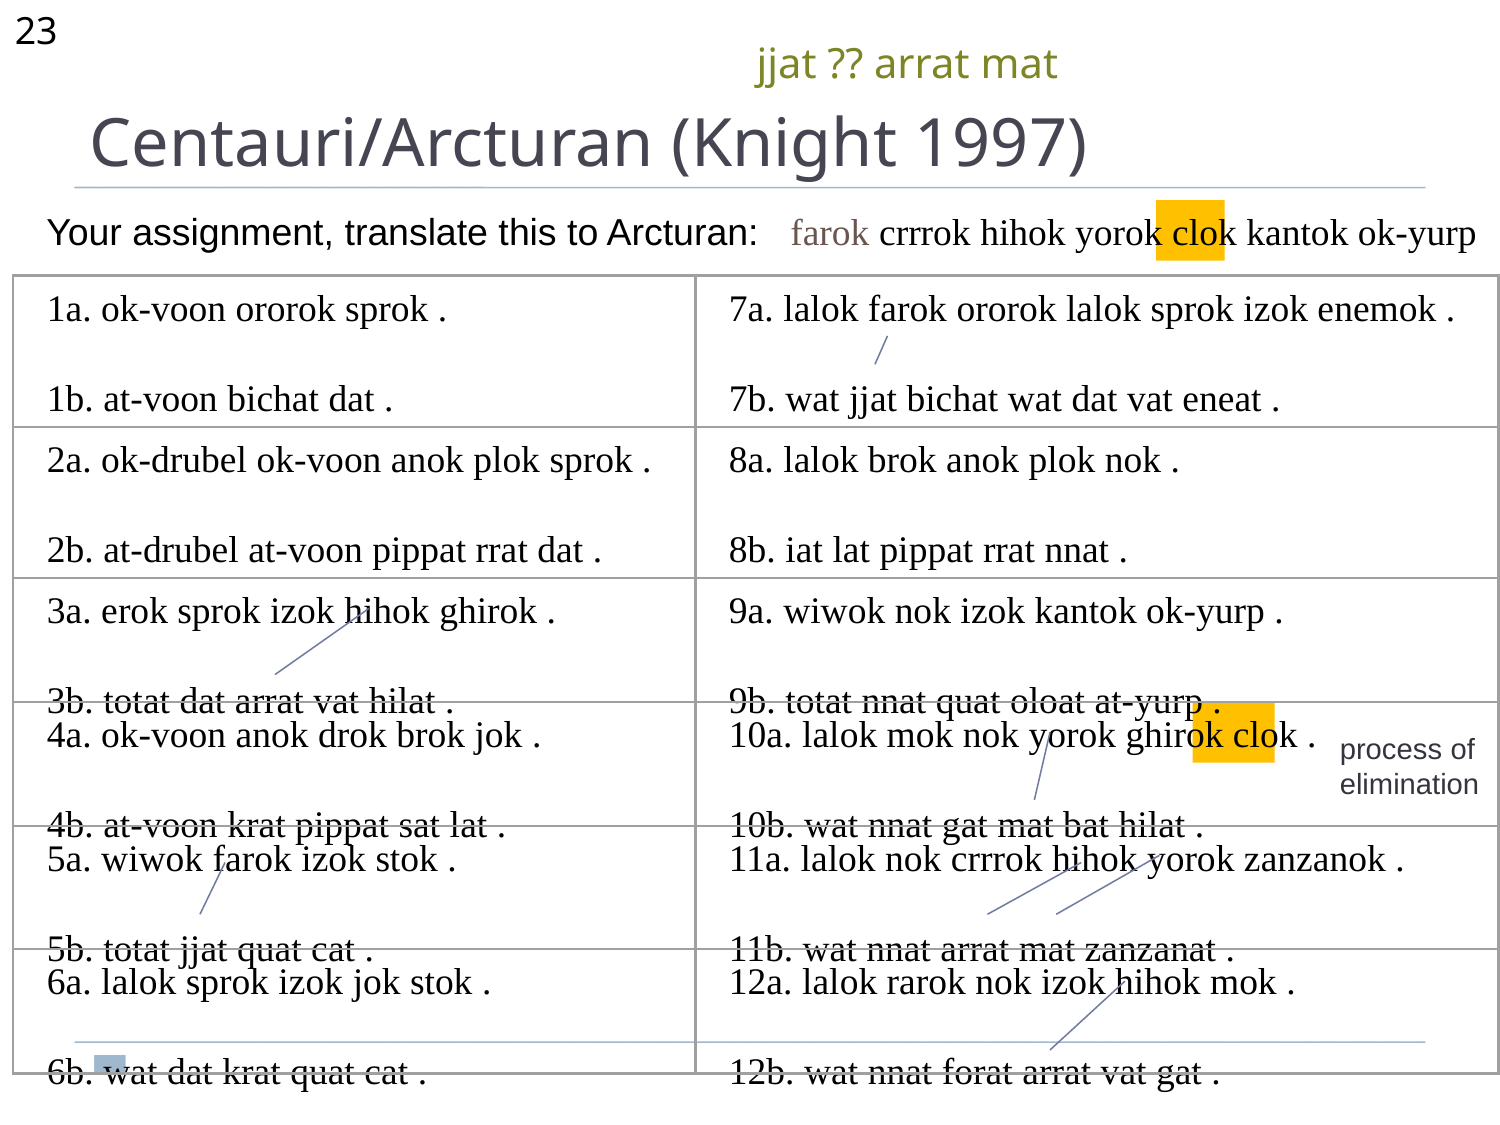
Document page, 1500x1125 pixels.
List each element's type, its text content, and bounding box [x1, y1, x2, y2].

text_box process of elimination [1325, 723, 1500, 808]
text_box <number> [0, 0, 1500, 1125]
text_box jjat ?? arrat mat [741, 29, 1104, 95]
